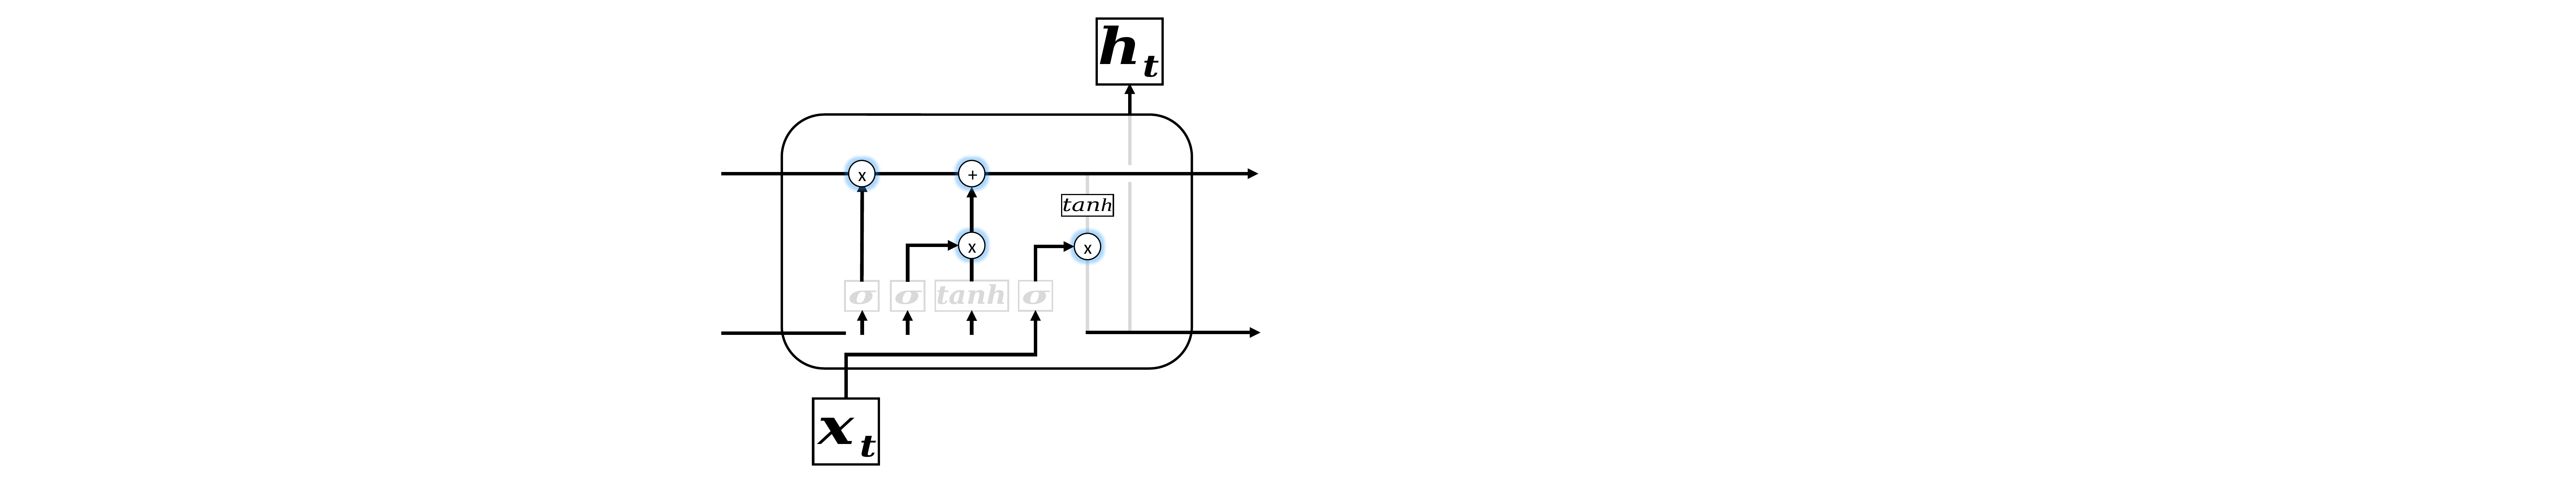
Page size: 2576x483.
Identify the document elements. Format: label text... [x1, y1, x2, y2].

text_box [1118, 165, 1130, 172]
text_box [915, 238, 951, 289]
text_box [1037, 244, 1072, 284]
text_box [1088, 230, 1104, 263]
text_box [1072, 247, 1087, 263]
text_box x [848, 160, 875, 174]
text_box x [1074, 233, 1087, 260]
text_box [1130, 175, 1193, 331]
text_box [1130, 165, 1141, 172]
text_box [1130, 114, 1193, 172]
text_box [974, 175, 1192, 369]
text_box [974, 229, 988, 260]
text_box x [848, 174, 875, 188]
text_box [972, 175, 988, 190]
text_box [1118, 175, 1130, 182]
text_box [955, 175, 971, 190]
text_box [846, 157, 878, 172]
text_box [781, 114, 1130, 172]
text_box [955, 229, 970, 245]
text_box + [958, 174, 986, 188]
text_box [846, 175, 859, 190]
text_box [896, 260, 986, 450]
text_box [781, 174, 970, 369]
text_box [955, 246, 970, 260]
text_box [955, 157, 988, 172]
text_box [1071, 230, 1087, 246]
text_box [1130, 175, 1141, 182]
text_box x [1088, 233, 1101, 260]
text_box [865, 175, 878, 190]
text_box + [958, 160, 986, 174]
text_box x [958, 232, 986, 259]
